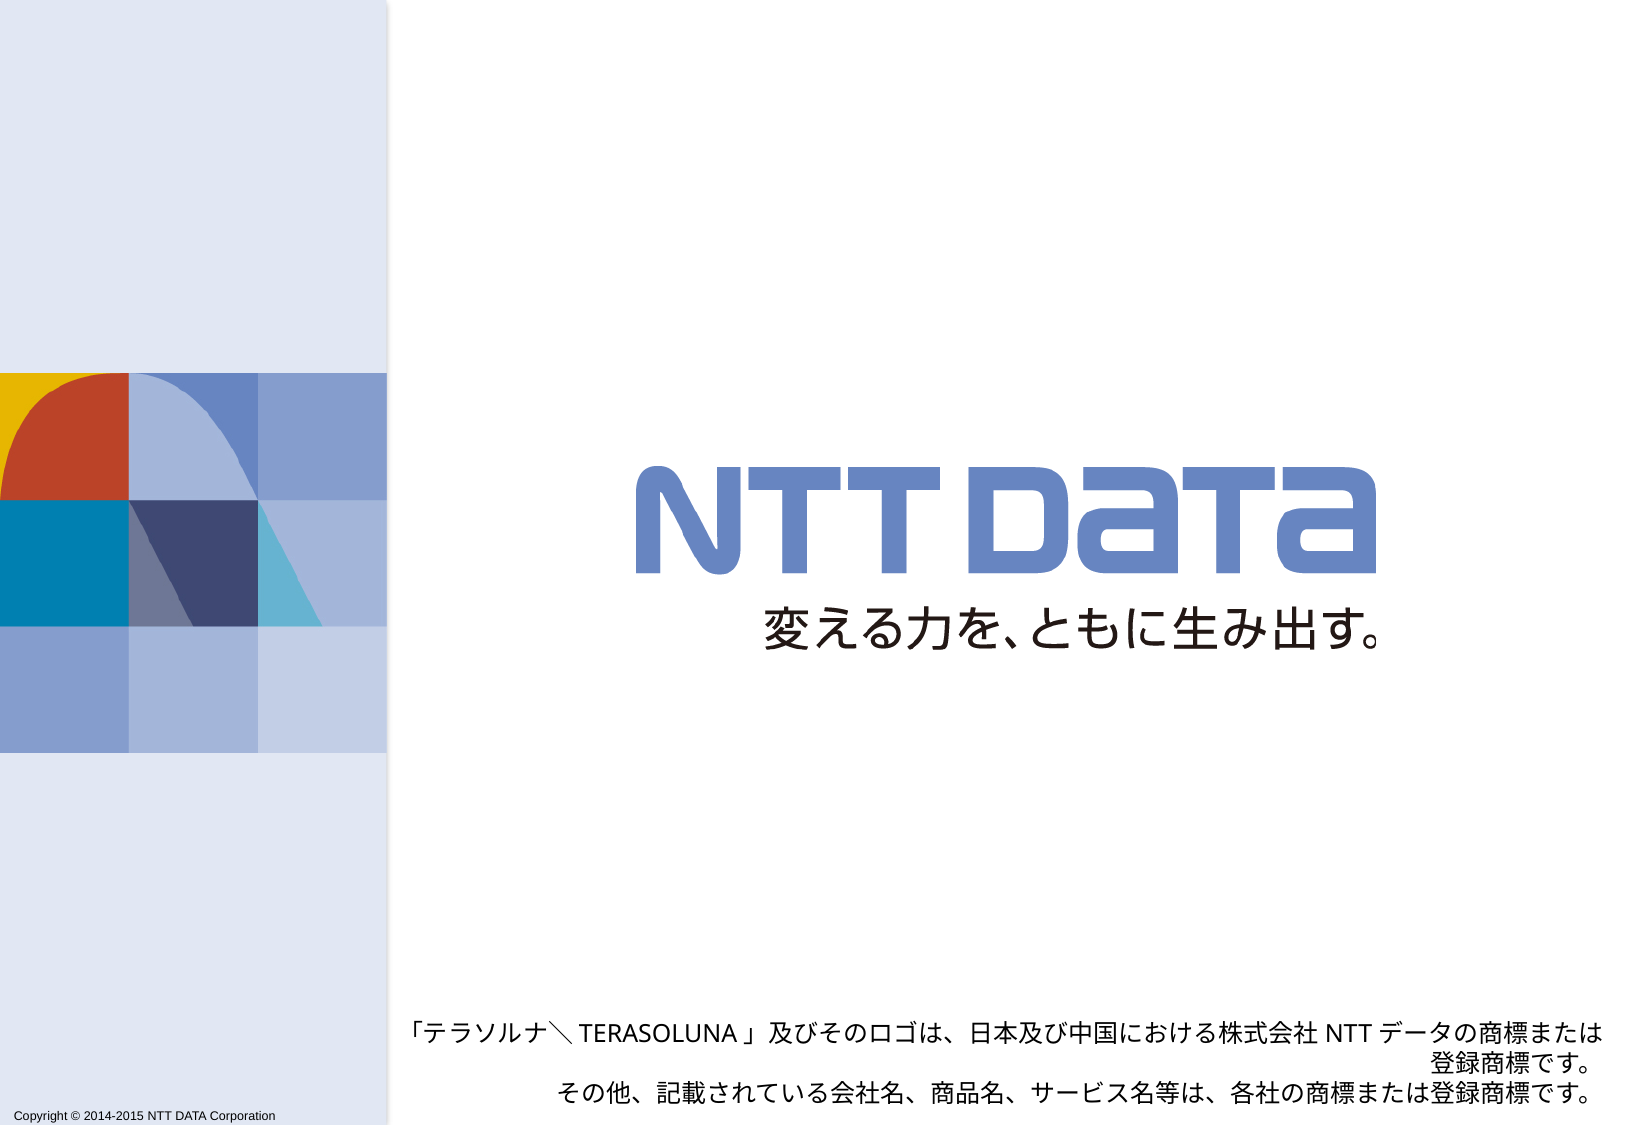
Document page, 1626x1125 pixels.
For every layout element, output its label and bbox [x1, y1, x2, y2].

picture [0, 373, 387, 753]
picture [636, 466, 1376, 650]
